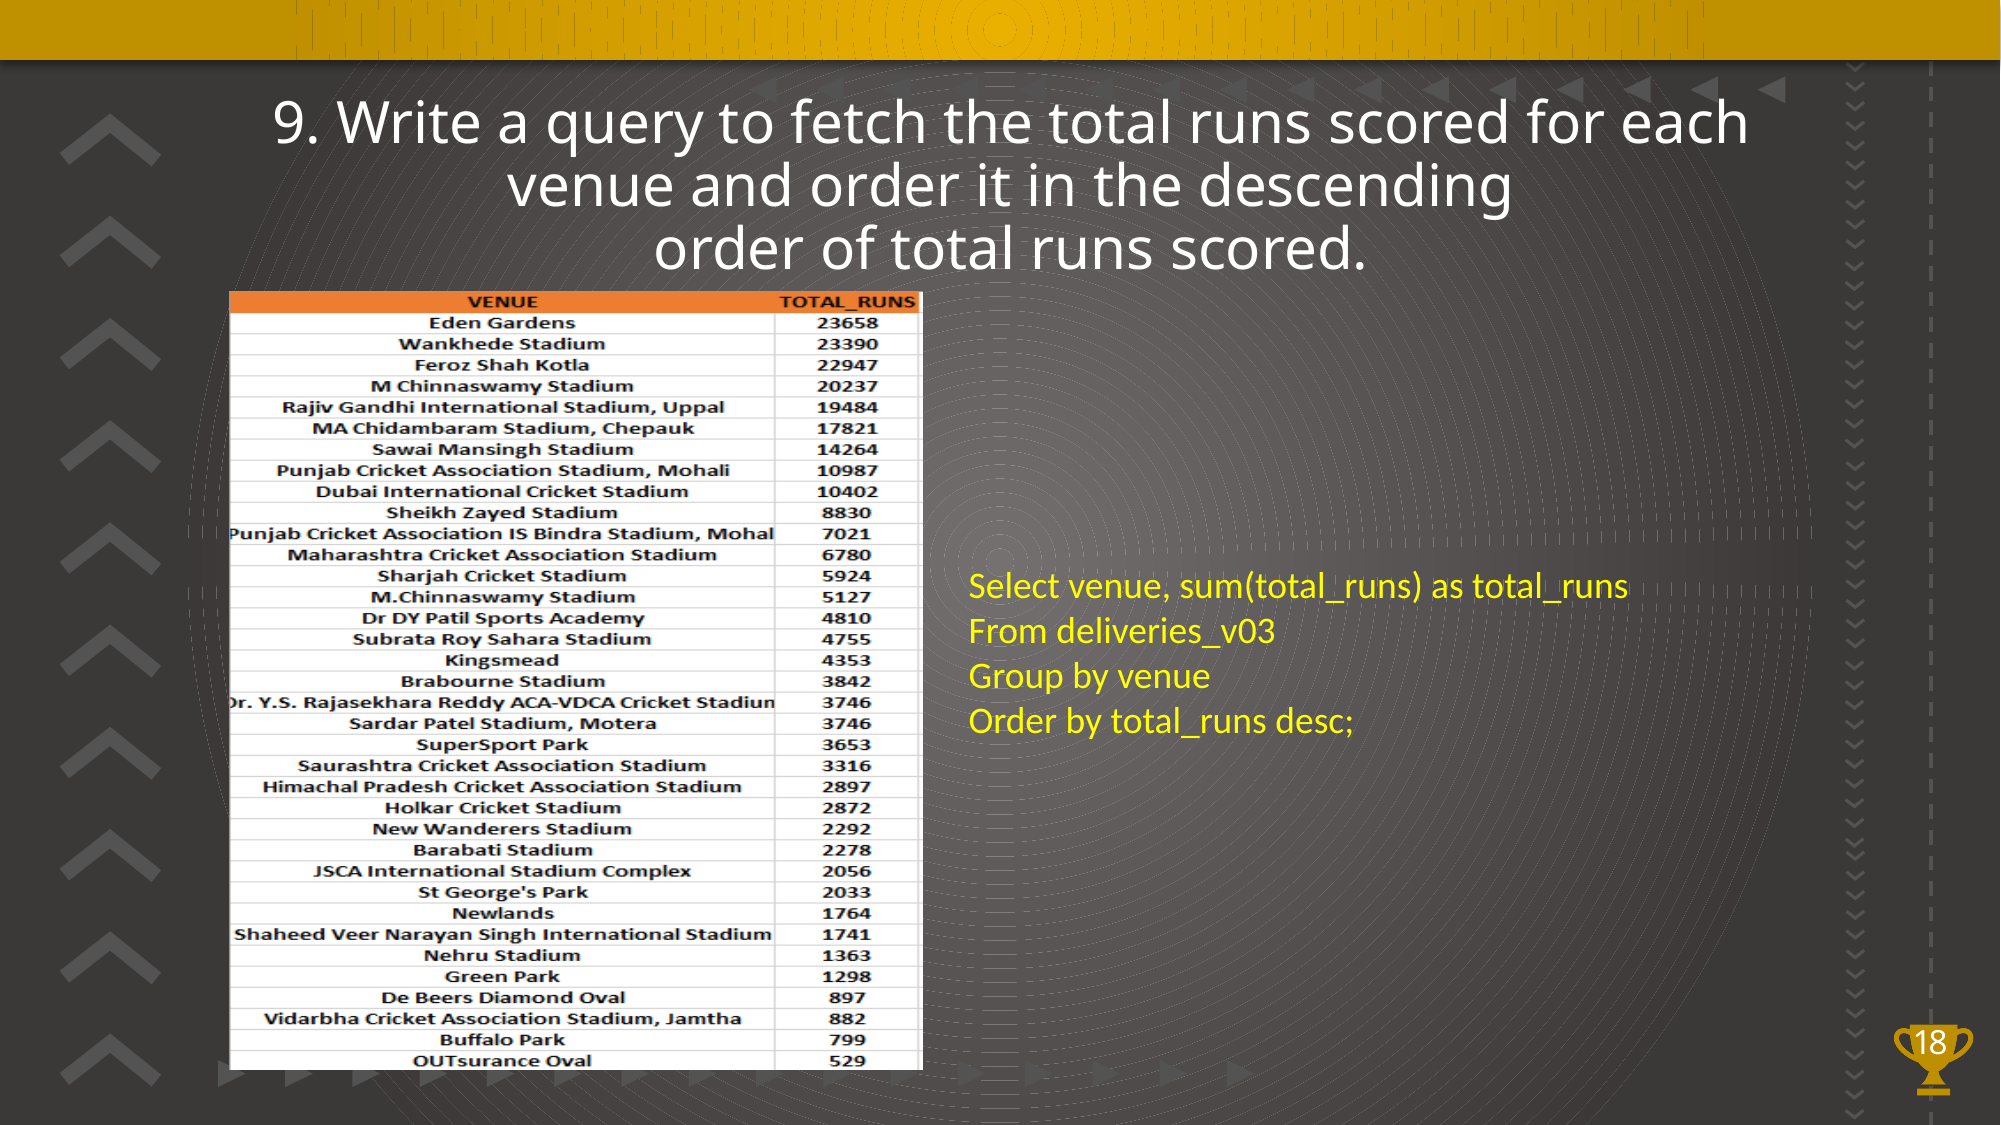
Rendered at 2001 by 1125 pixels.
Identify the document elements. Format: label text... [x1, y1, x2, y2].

picture [1889, 1015, 1978, 1105]
slide_number 18 [1512, 1014, 1963, 1074]
picture [229, 291, 923, 1070]
title 9. Write a query to fetch the total runs scored for each venue and order it in the descending order of total runs scored. [157, 83, 1865, 293]
text_box Select venue, sum(total_runs) as total_runs From deliveries_v03 Group by venue Order by total_runs desc; [953, 554, 1963, 749]
